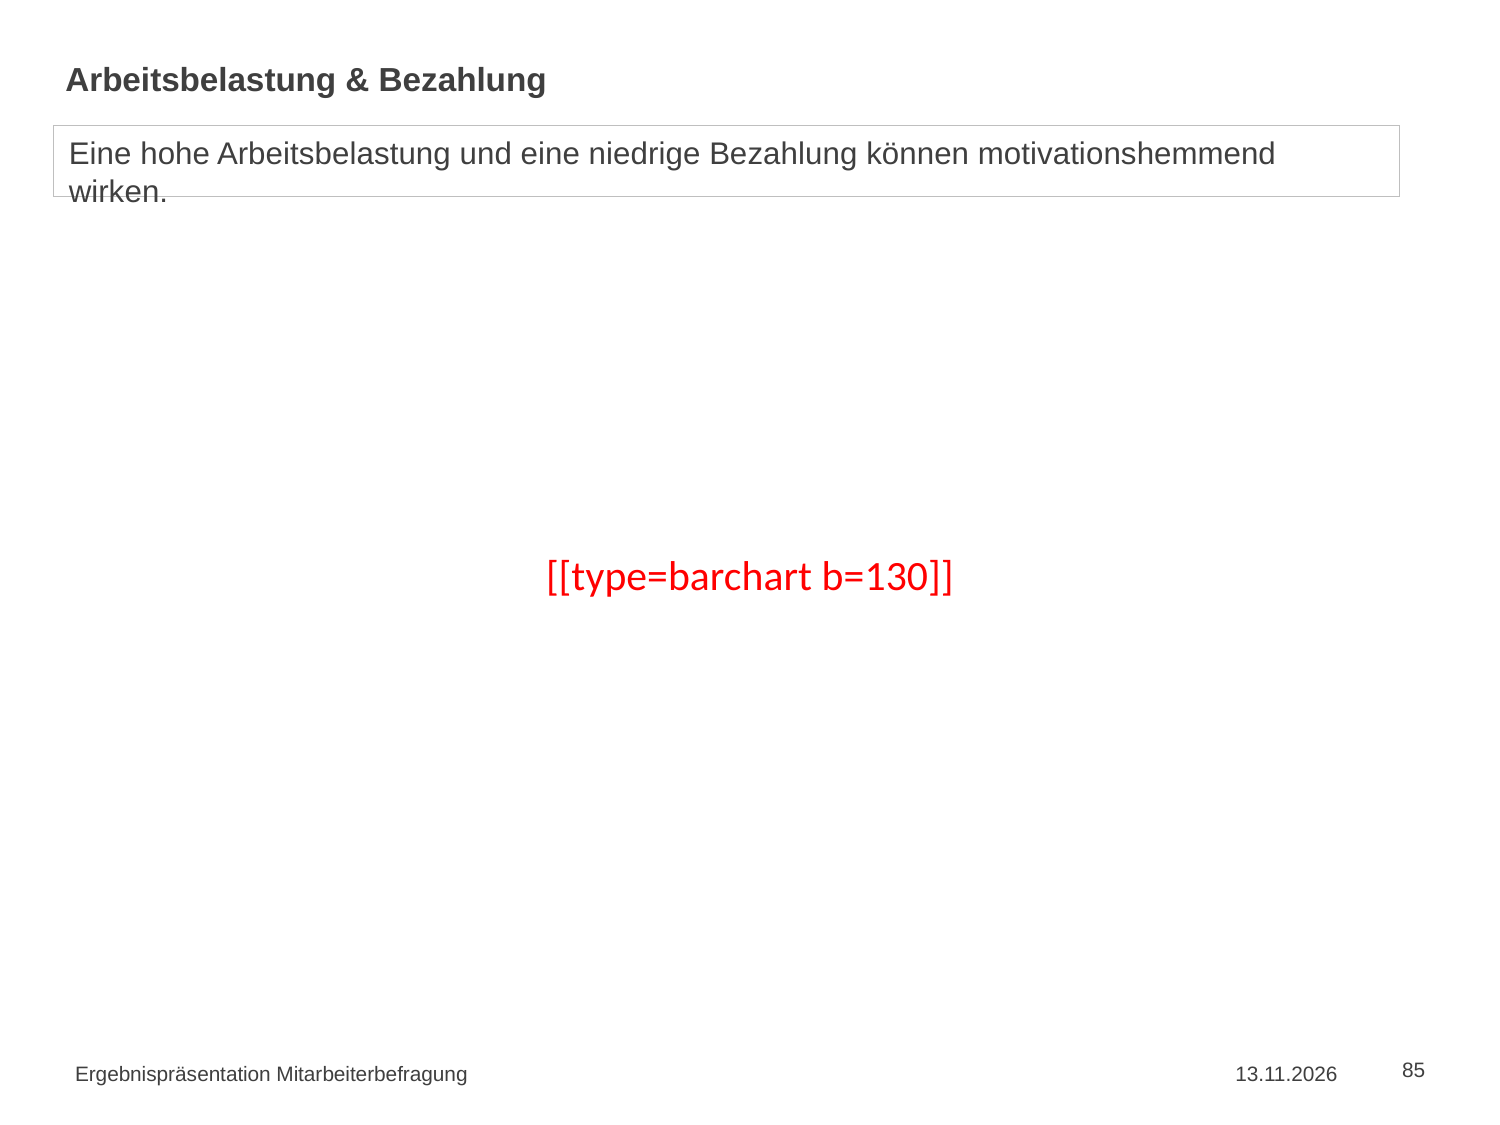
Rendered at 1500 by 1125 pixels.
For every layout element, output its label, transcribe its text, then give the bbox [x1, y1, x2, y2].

footer Ergebnispräsentation Mitarbeiterbefragung [75, 1042, 1113, 1103]
list Eine hohe Arbeitsbelastung und eine niedrige Bezahlung können motivationshemmend wirken. [53, 125, 1400, 197]
text_box [[type=barchart b=130]] [422, 540, 1078, 606]
title Arbeitsbelastung & Bezahlung [49, 50, 1400, 150]
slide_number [1113, 1042, 1338, 1103]
slide_number 85 [1338, 1042, 1425, 1103]
